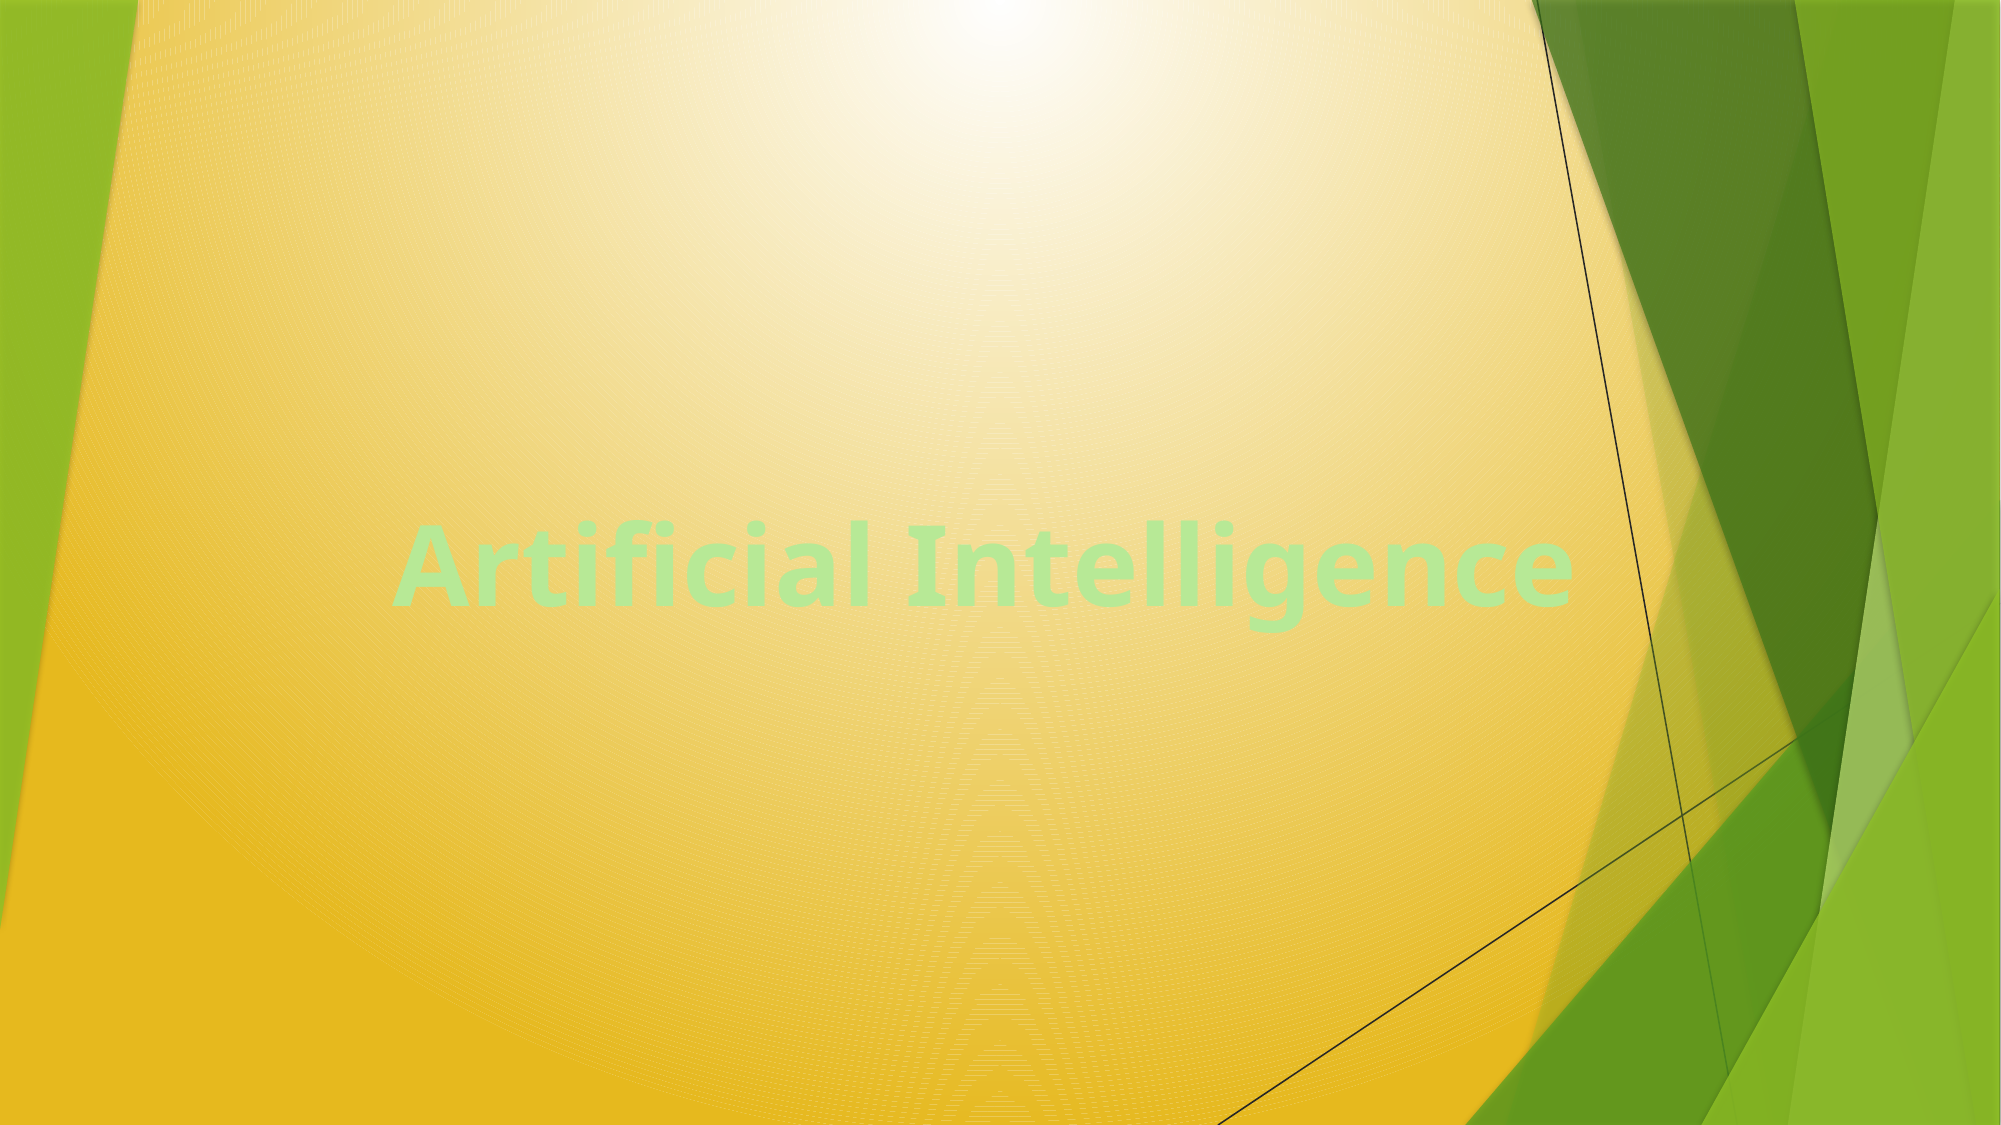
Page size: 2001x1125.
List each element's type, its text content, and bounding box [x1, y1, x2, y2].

text_box Artificial Intelligence [378, 486, 1622, 772]
